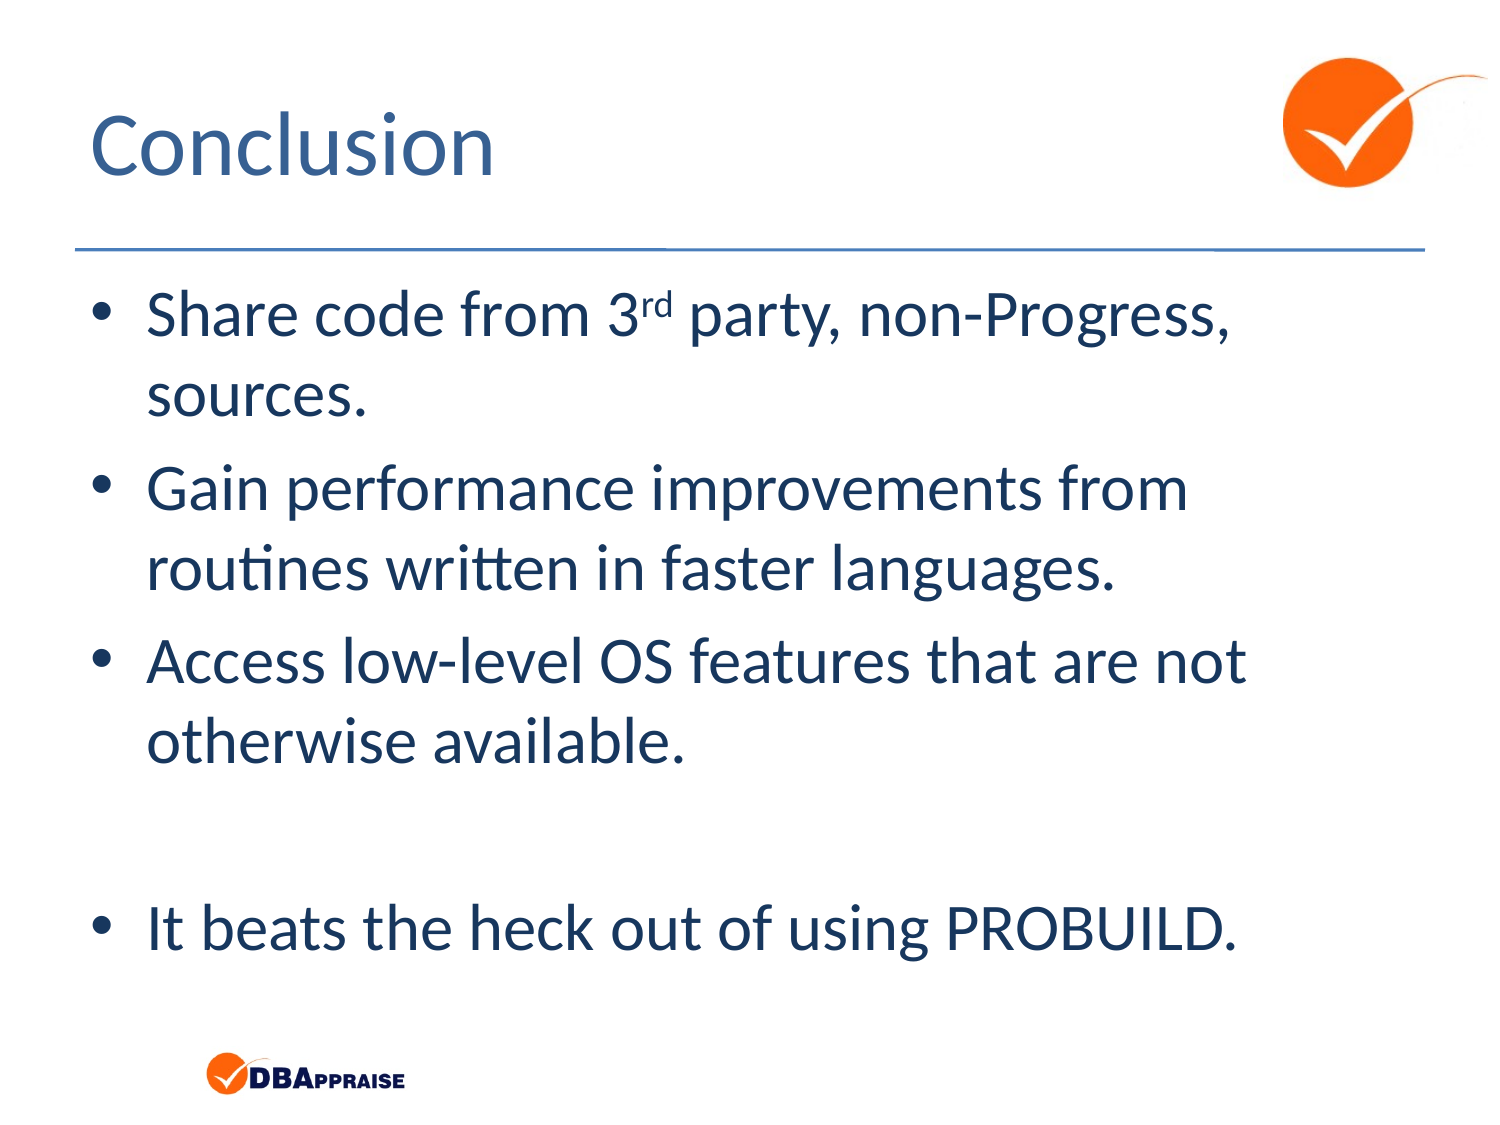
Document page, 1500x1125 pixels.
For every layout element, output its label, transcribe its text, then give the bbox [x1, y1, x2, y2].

list Share code from 3rd party, non-Progress, sources. Gain performance improvements from routines written in faster languages. Access low-level OS features that are not otherwise available. It beats the heck out of using PROBUILD. [75, 262, 1425, 1050]
picture [1283, 21, 1488, 225]
picture [200, 1050, 413, 1100]
title Conclusion [75, 45, 1250, 233]
